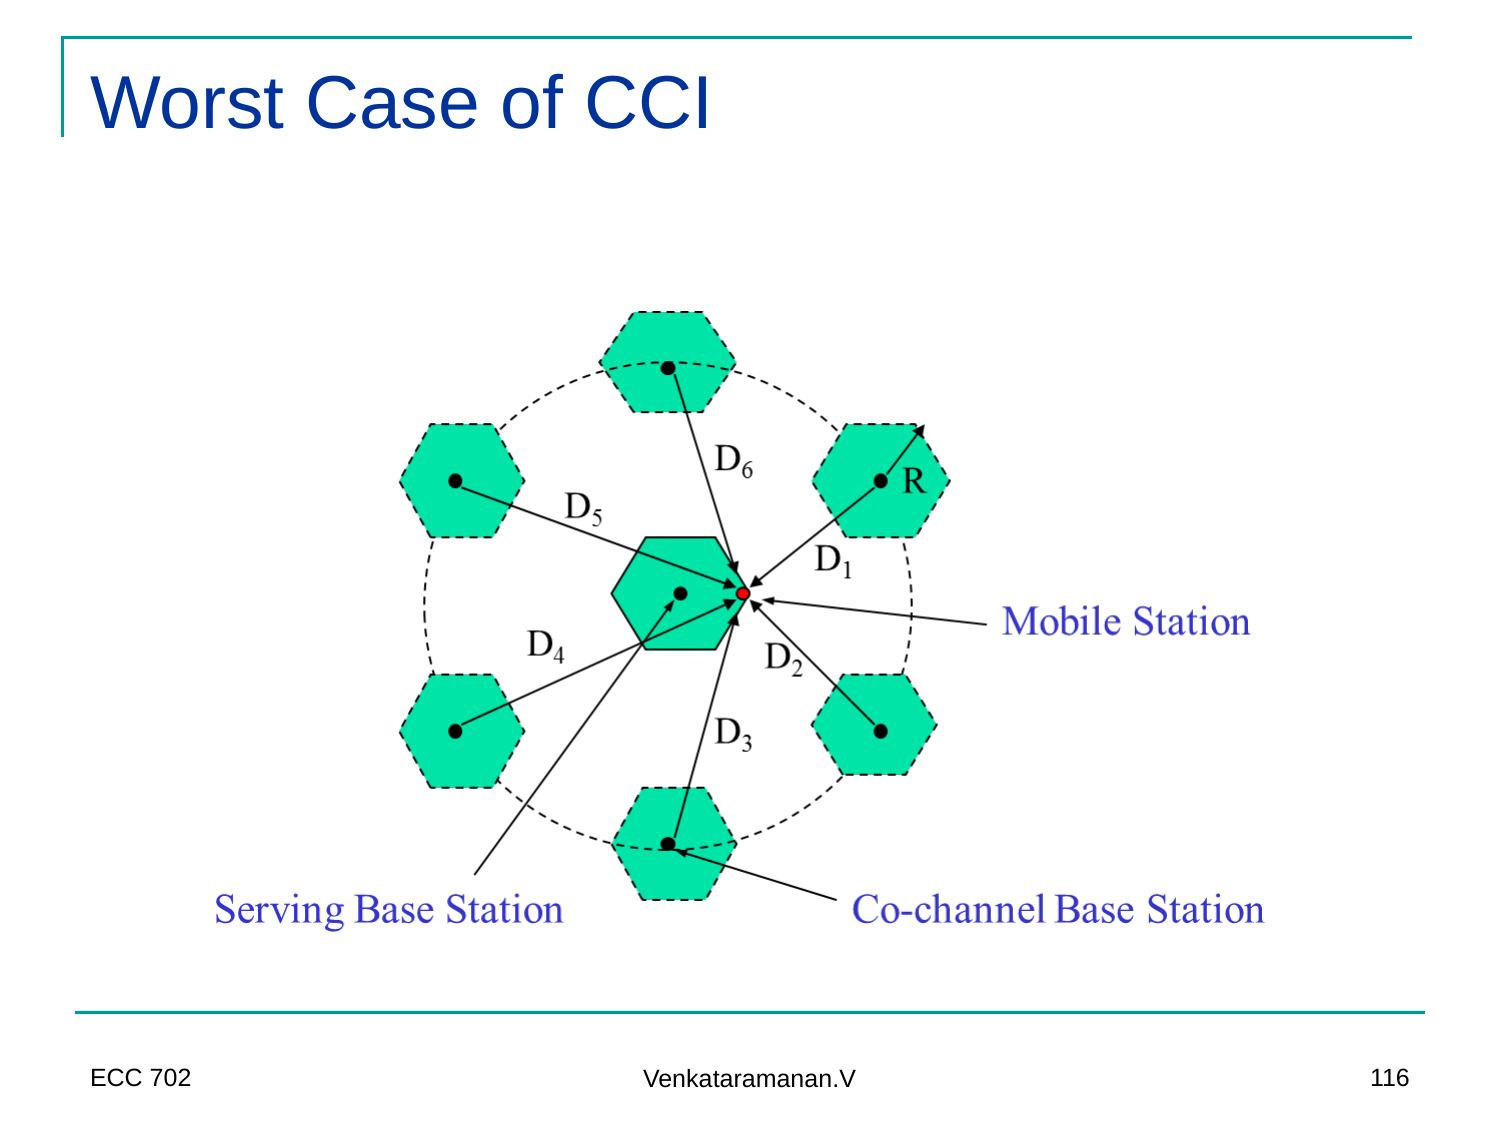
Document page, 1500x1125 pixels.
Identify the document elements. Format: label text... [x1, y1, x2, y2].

slide_number ECC 702 [75, 1024, 425, 1100]
title Worst Case of CCI [75, 45, 1425, 163]
footer Venkataramanan.V [512, 1025, 988, 1100]
slide_number 116 [1074, 1024, 1425, 1100]
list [188, 310, 1312, 958]
